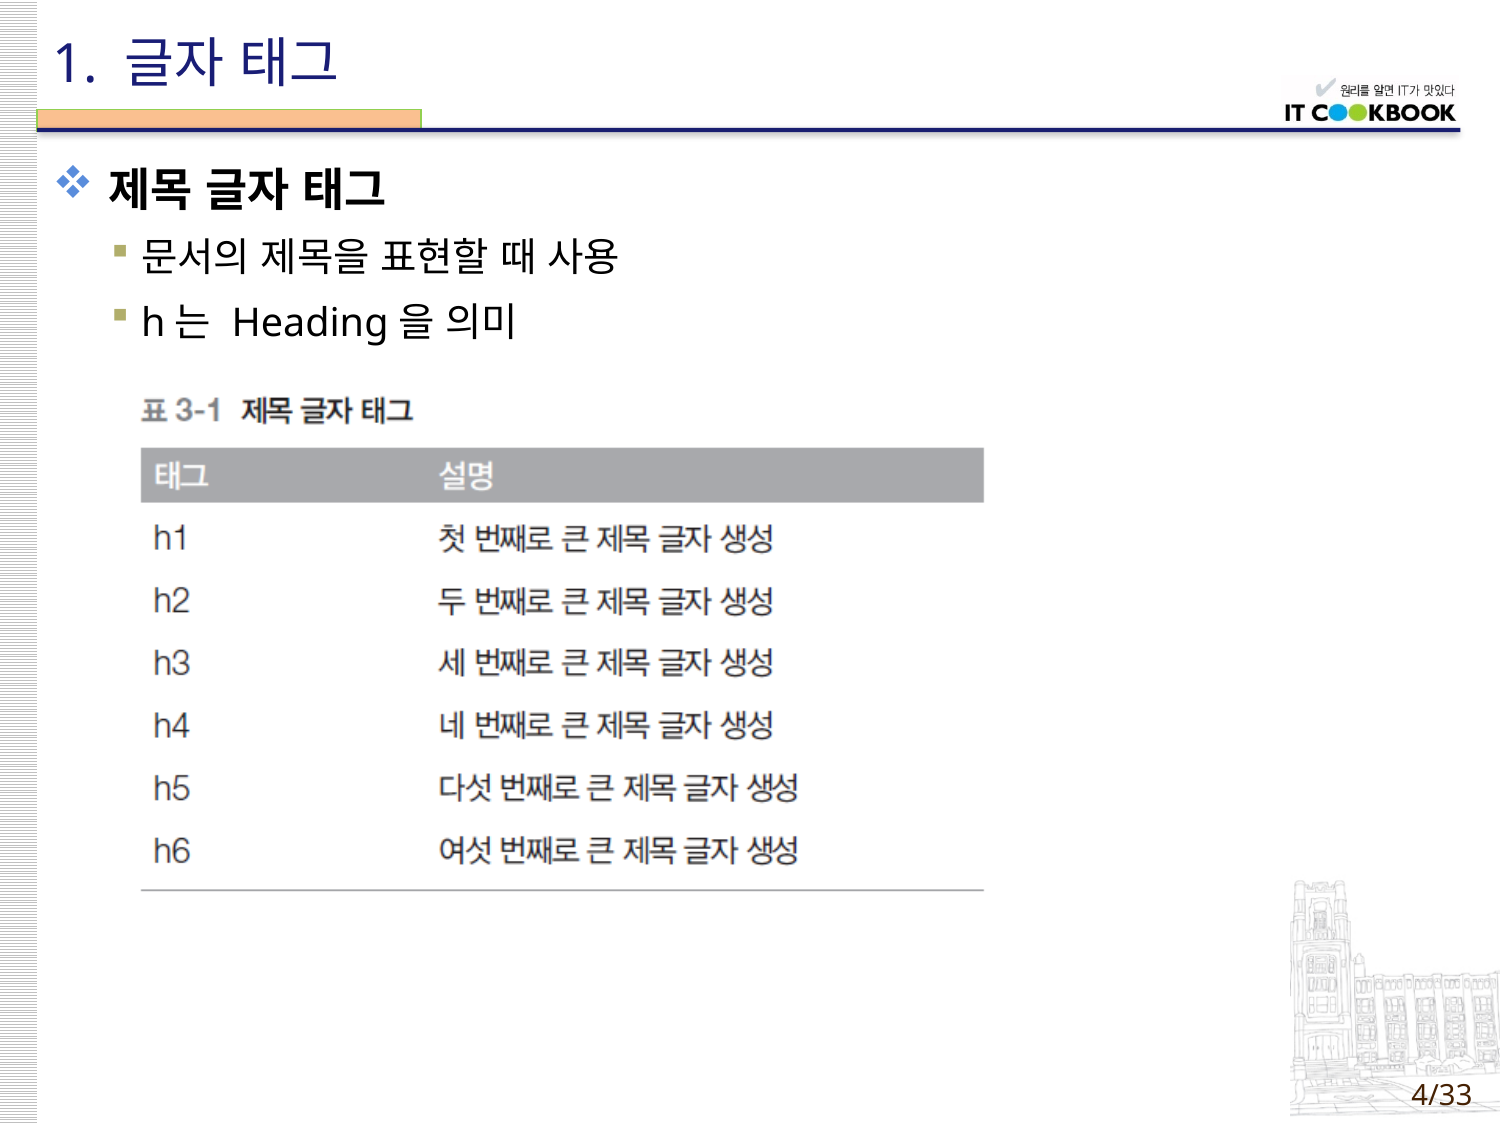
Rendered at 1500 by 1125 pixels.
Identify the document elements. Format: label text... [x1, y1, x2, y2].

picture [1281, 75, 1459, 123]
title 1. 글자 태그 [37, 13, 1278, 109]
picture [1290, 874, 1500, 1125]
picture [135, 387, 993, 896]
picture [1414, 1091, 1422, 1098]
list 제목 글자 태그 문서의 제목을 표현할 때 사용 h는 Heading을 의미 [37, 152, 1463, 1091]
